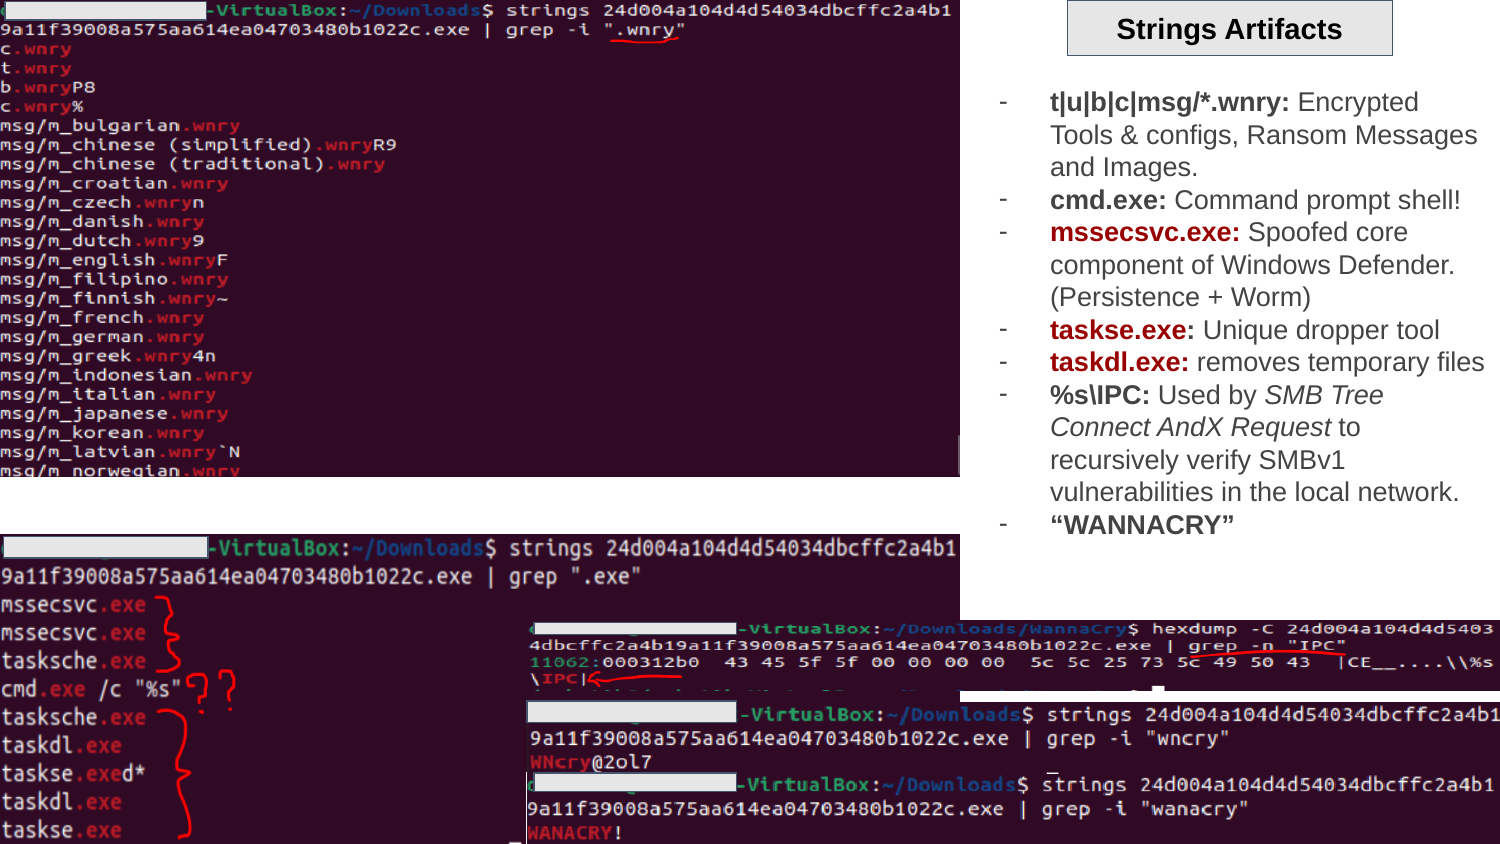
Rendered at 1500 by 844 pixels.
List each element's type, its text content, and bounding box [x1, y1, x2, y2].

text_box t|u|b|c|msg/*.wnry: Encrypted Tools & configs, Ransom Messages and Images. cmd.exe: Command prompt shell! mssecsvc.exe: Spoofed core component of Windows Defender. (Persistence + Worm) taskse.exe: Unique dropper tool taskdl.exe: removes temporary files %s\IPC: Used by SMB Tree Connect AndX Request to recursively verify SMBv1 vulnerabilities in the local network. “WANNACRY” [959, 0, 1500, 619]
text_box Strings Artifacts [1067, 0, 1393, 56]
picture [0, 0, 1500, 844]
